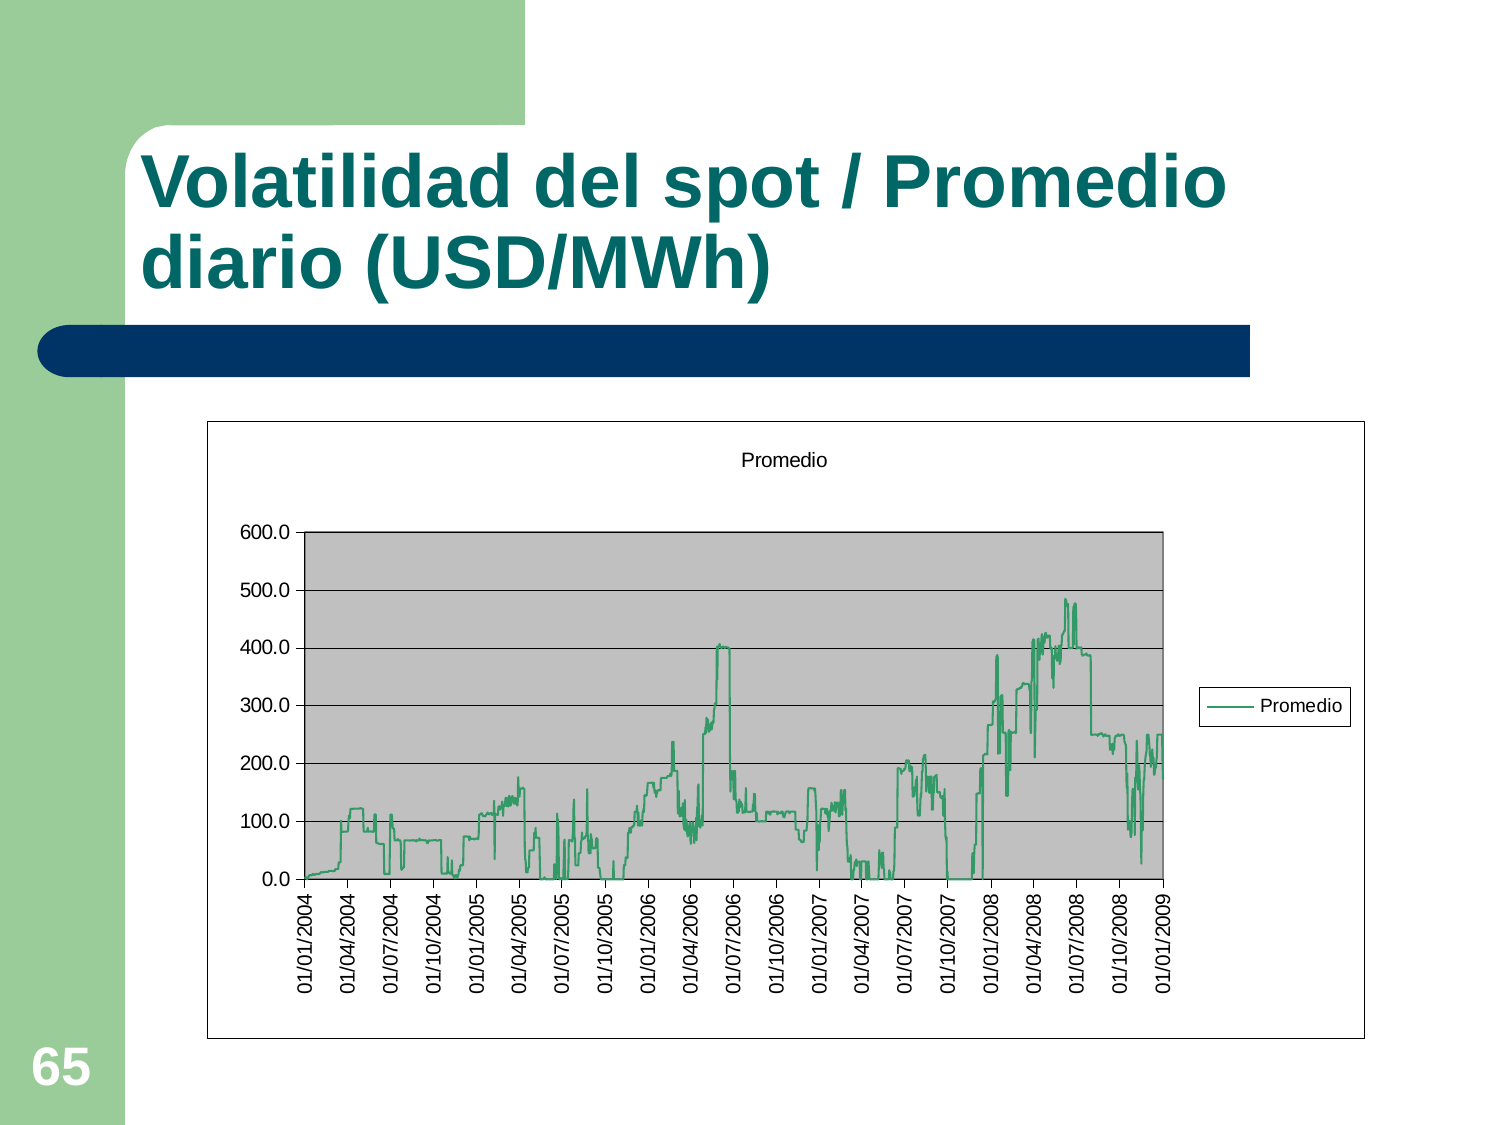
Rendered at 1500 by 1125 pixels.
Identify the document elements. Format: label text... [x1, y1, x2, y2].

chart [206, 420, 1365, 1039]
title Volatilidad del spot / Promedio diario (USD/MWh) [125, 125, 1425, 313]
slide_number 65 [13, 1023, 111, 1105]
